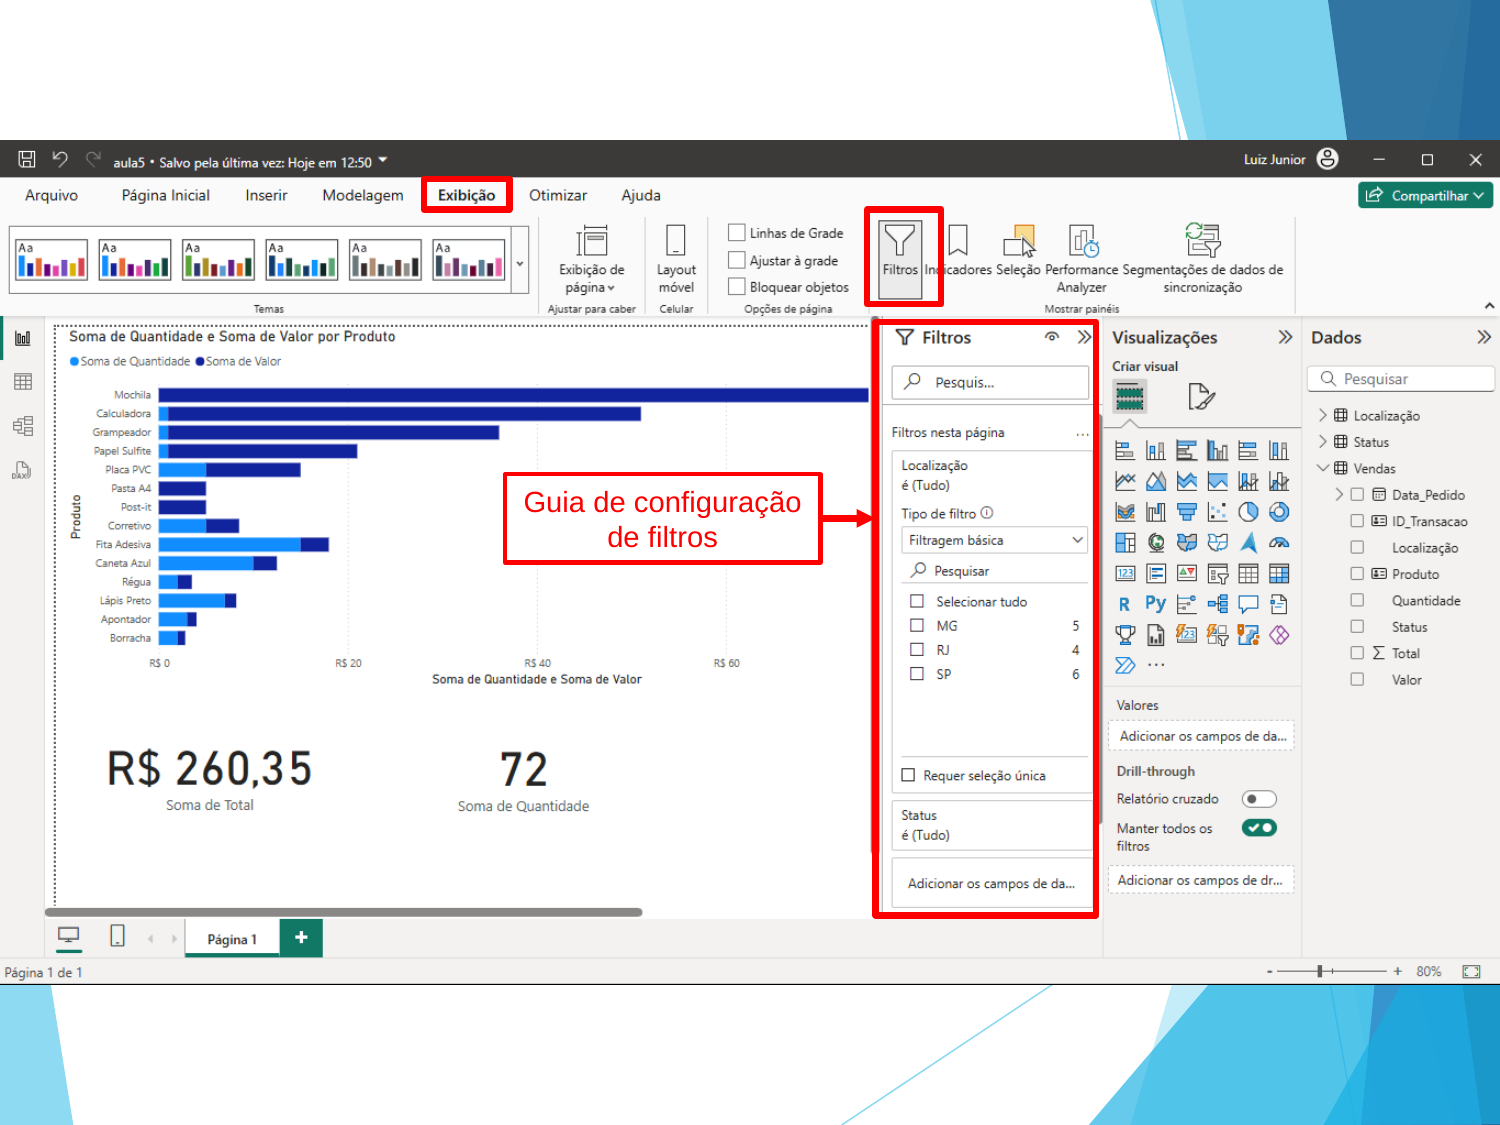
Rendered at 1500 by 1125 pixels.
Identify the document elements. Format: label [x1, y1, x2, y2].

picture [0, 140, 1500, 985]
